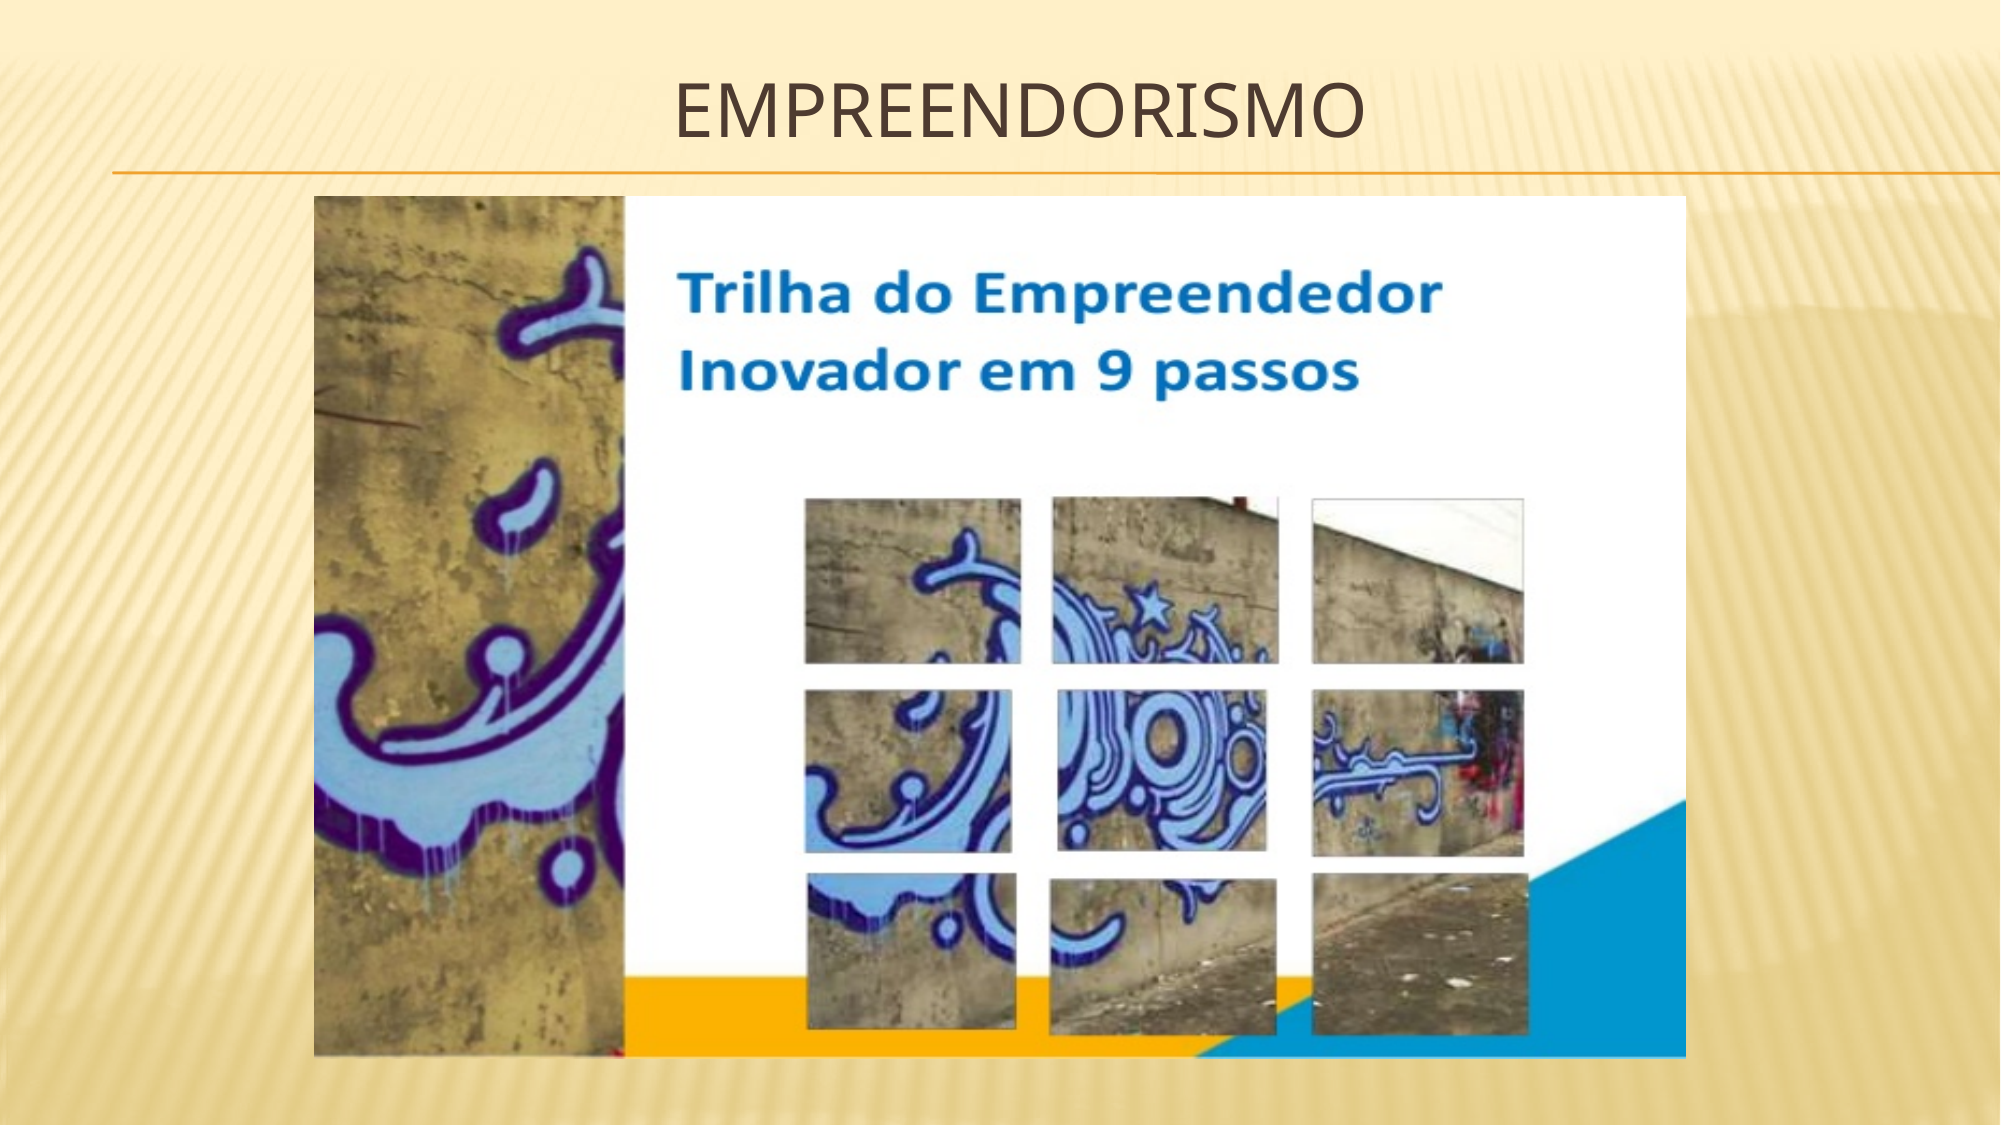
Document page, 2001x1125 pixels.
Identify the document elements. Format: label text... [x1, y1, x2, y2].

title empreendorismo [287, 38, 1713, 176]
picture [314, 195, 1686, 1059]
